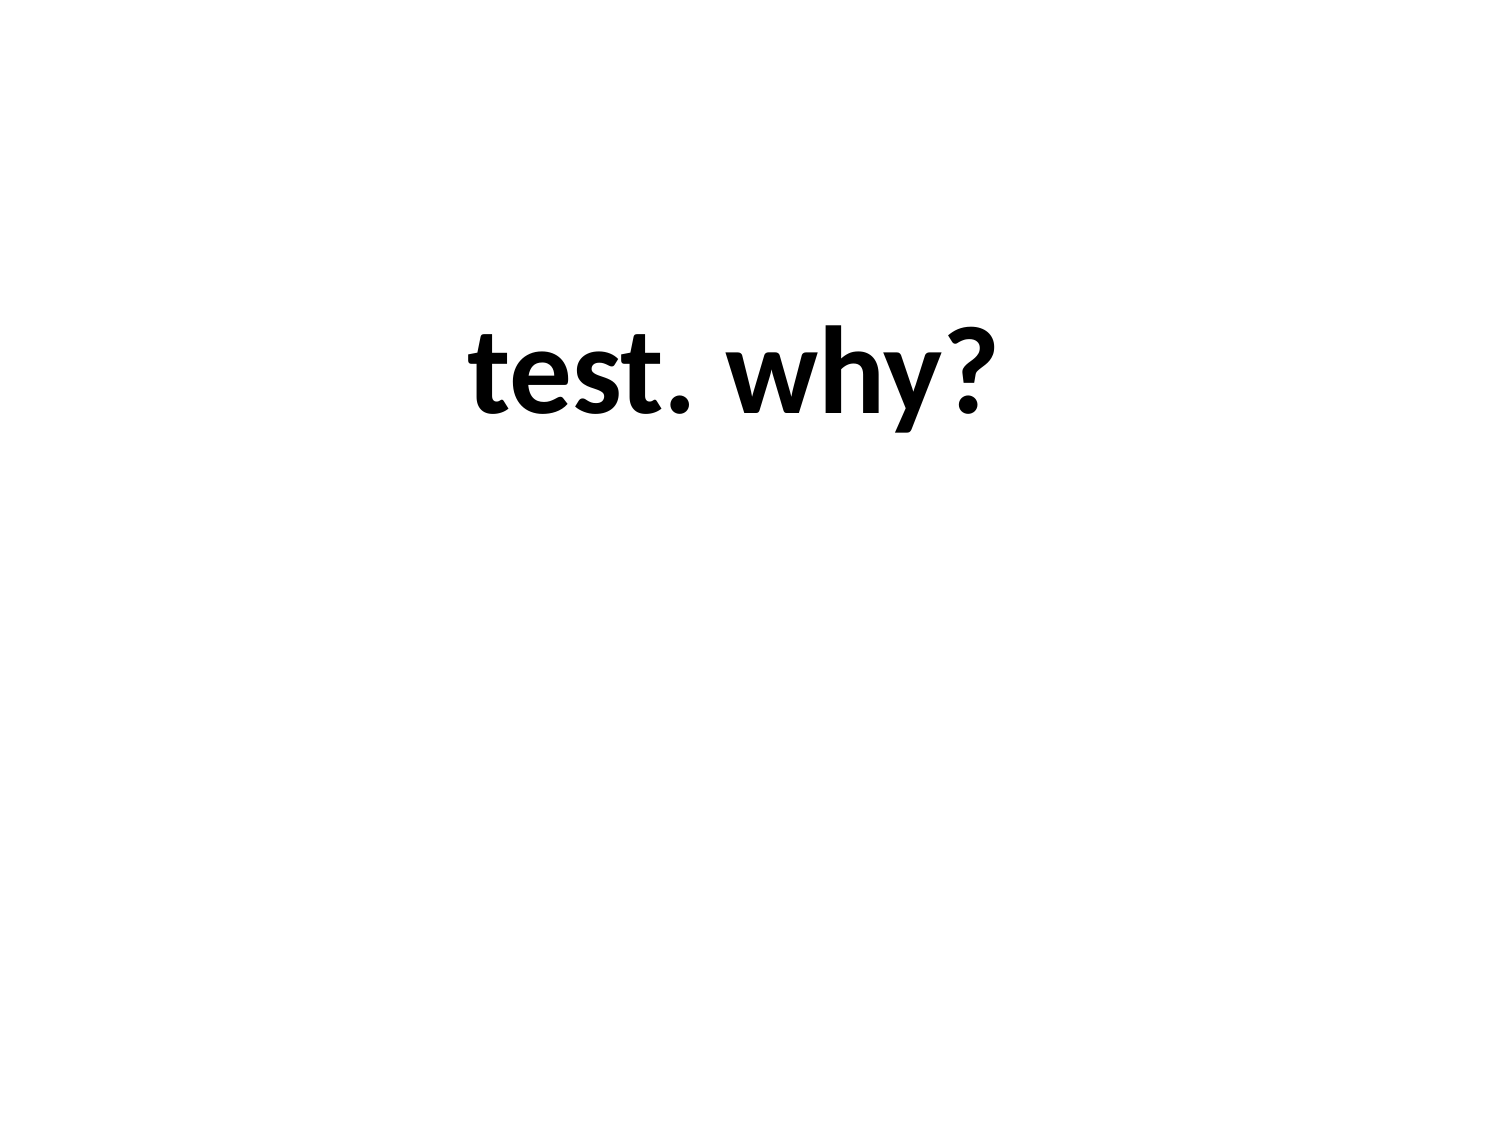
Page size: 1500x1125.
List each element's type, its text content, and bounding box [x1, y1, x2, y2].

text_box test. why? [265, 281, 1204, 447]
